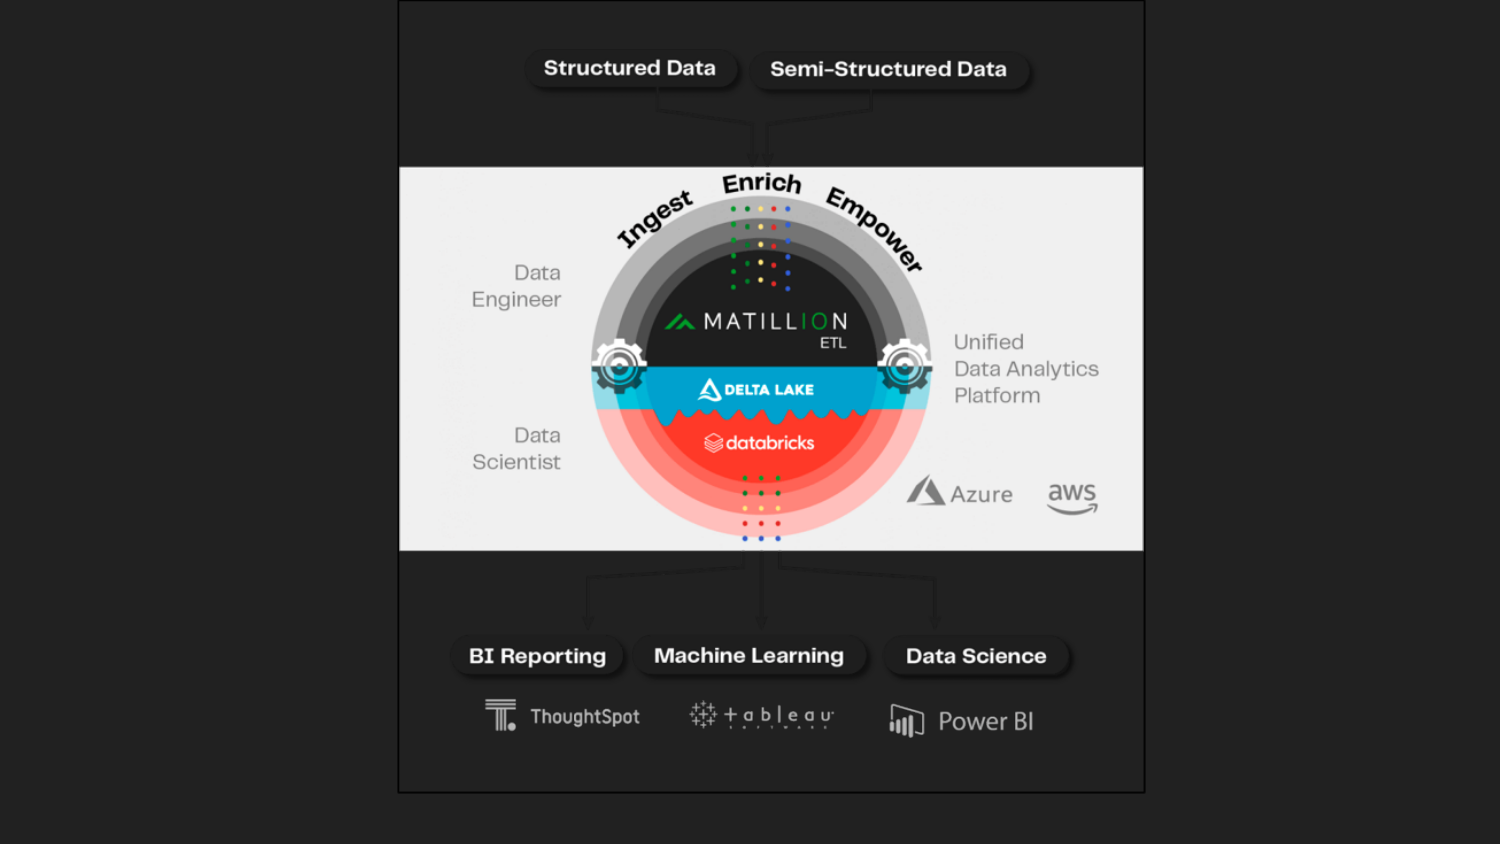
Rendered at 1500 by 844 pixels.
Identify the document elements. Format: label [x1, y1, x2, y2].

picture [397, 0, 1146, 794]
